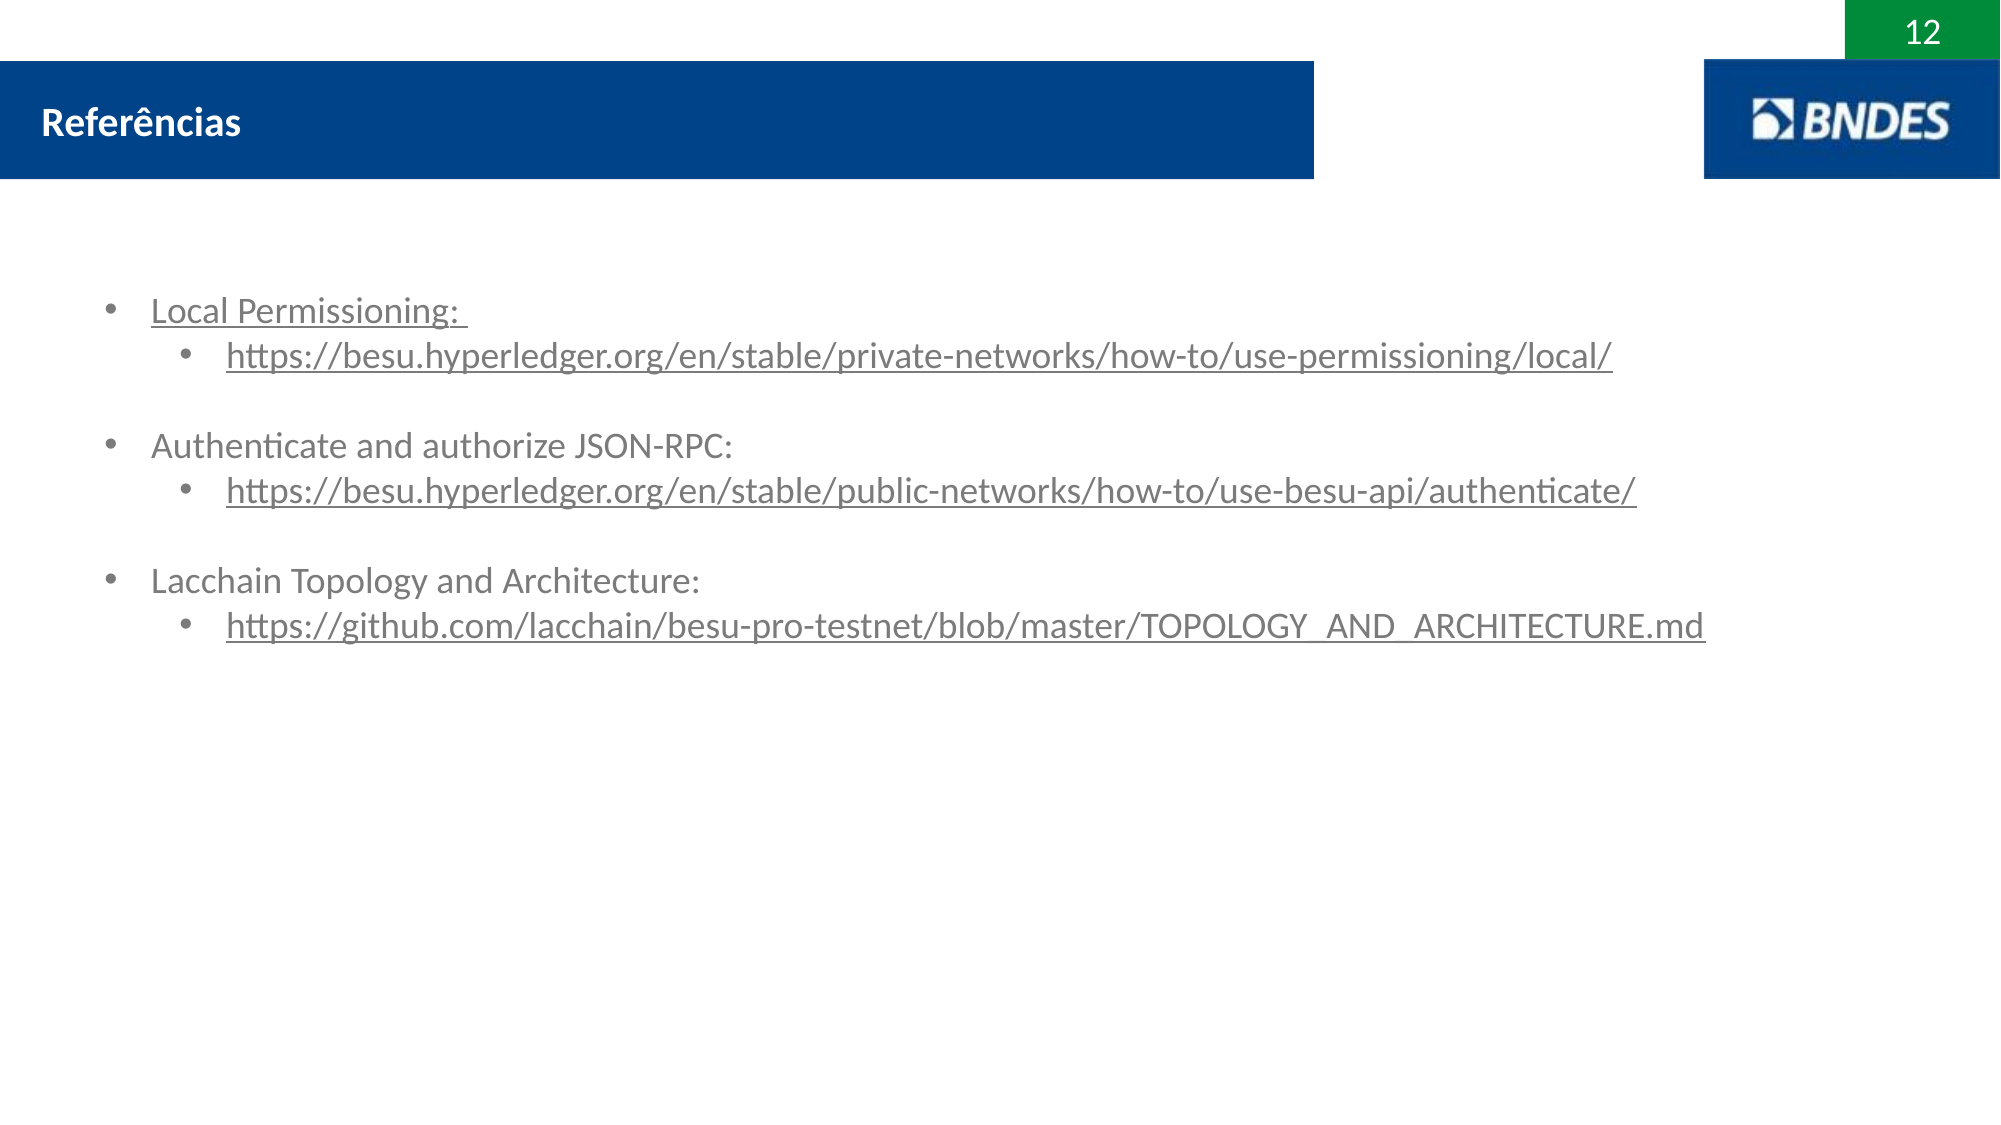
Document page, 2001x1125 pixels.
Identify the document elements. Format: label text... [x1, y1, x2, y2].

text_box [0, 60, 1315, 180]
text_box Referências [30, 89, 253, 151]
picture [1703, 59, 2000, 179]
text_box Local Permissioning: https://besu.hyperledger.org/en/stable/private-networks/how-to/use-permissioning/local/ Authenticate and authorize JSON-RPC: https://besu.hyperledger.org/en/stable/public-networks/how-to/use-besu-api/authenticate/ Lacchain Topology and Architecture: https://github.com/lacchain/besu-pro-testnet/blob/master/TOPOLOGY_AND_ARCHITECTURE.md [89, 278, 1744, 654]
